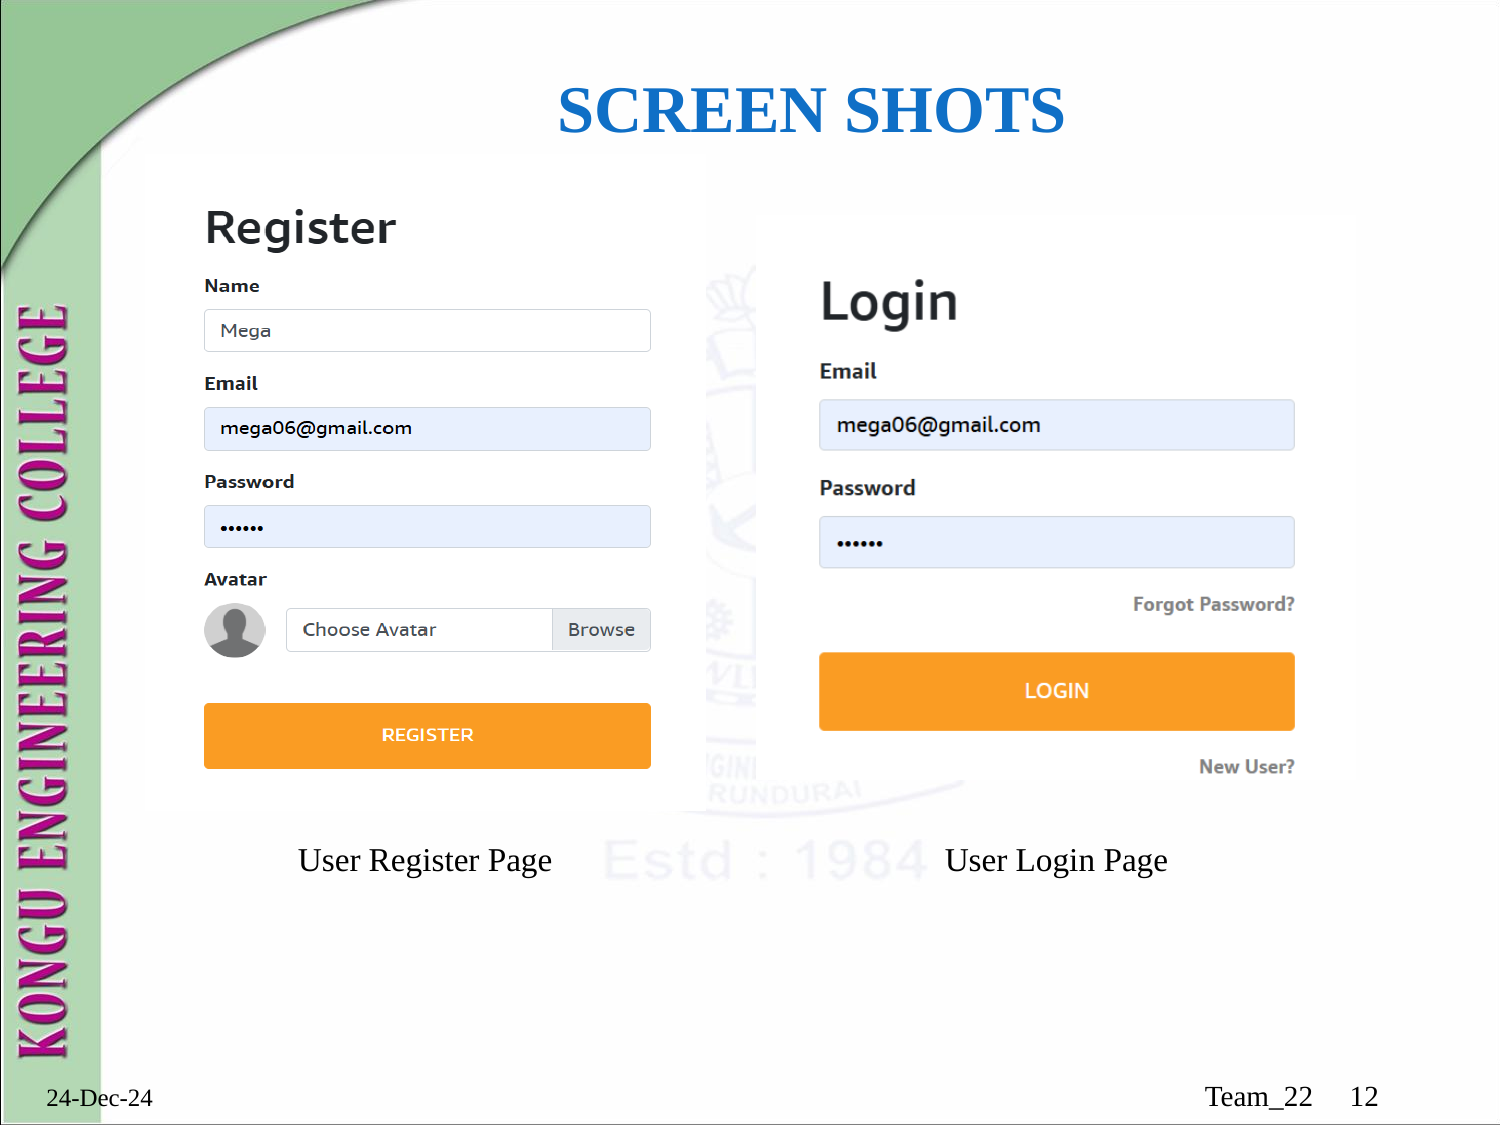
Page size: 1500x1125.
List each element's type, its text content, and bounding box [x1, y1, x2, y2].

text_box Team_22 12 [1189, 1070, 1500, 1120]
text_box User Register Page [283, 830, 568, 886]
text_box 24-Dec-24 [31, 1074, 872, 1120]
text_box User Login Page [930, 830, 1500, 886]
text_box SCREEN SHOTS [542, 58, 1083, 154]
picture [0, 0, 1500, 1125]
